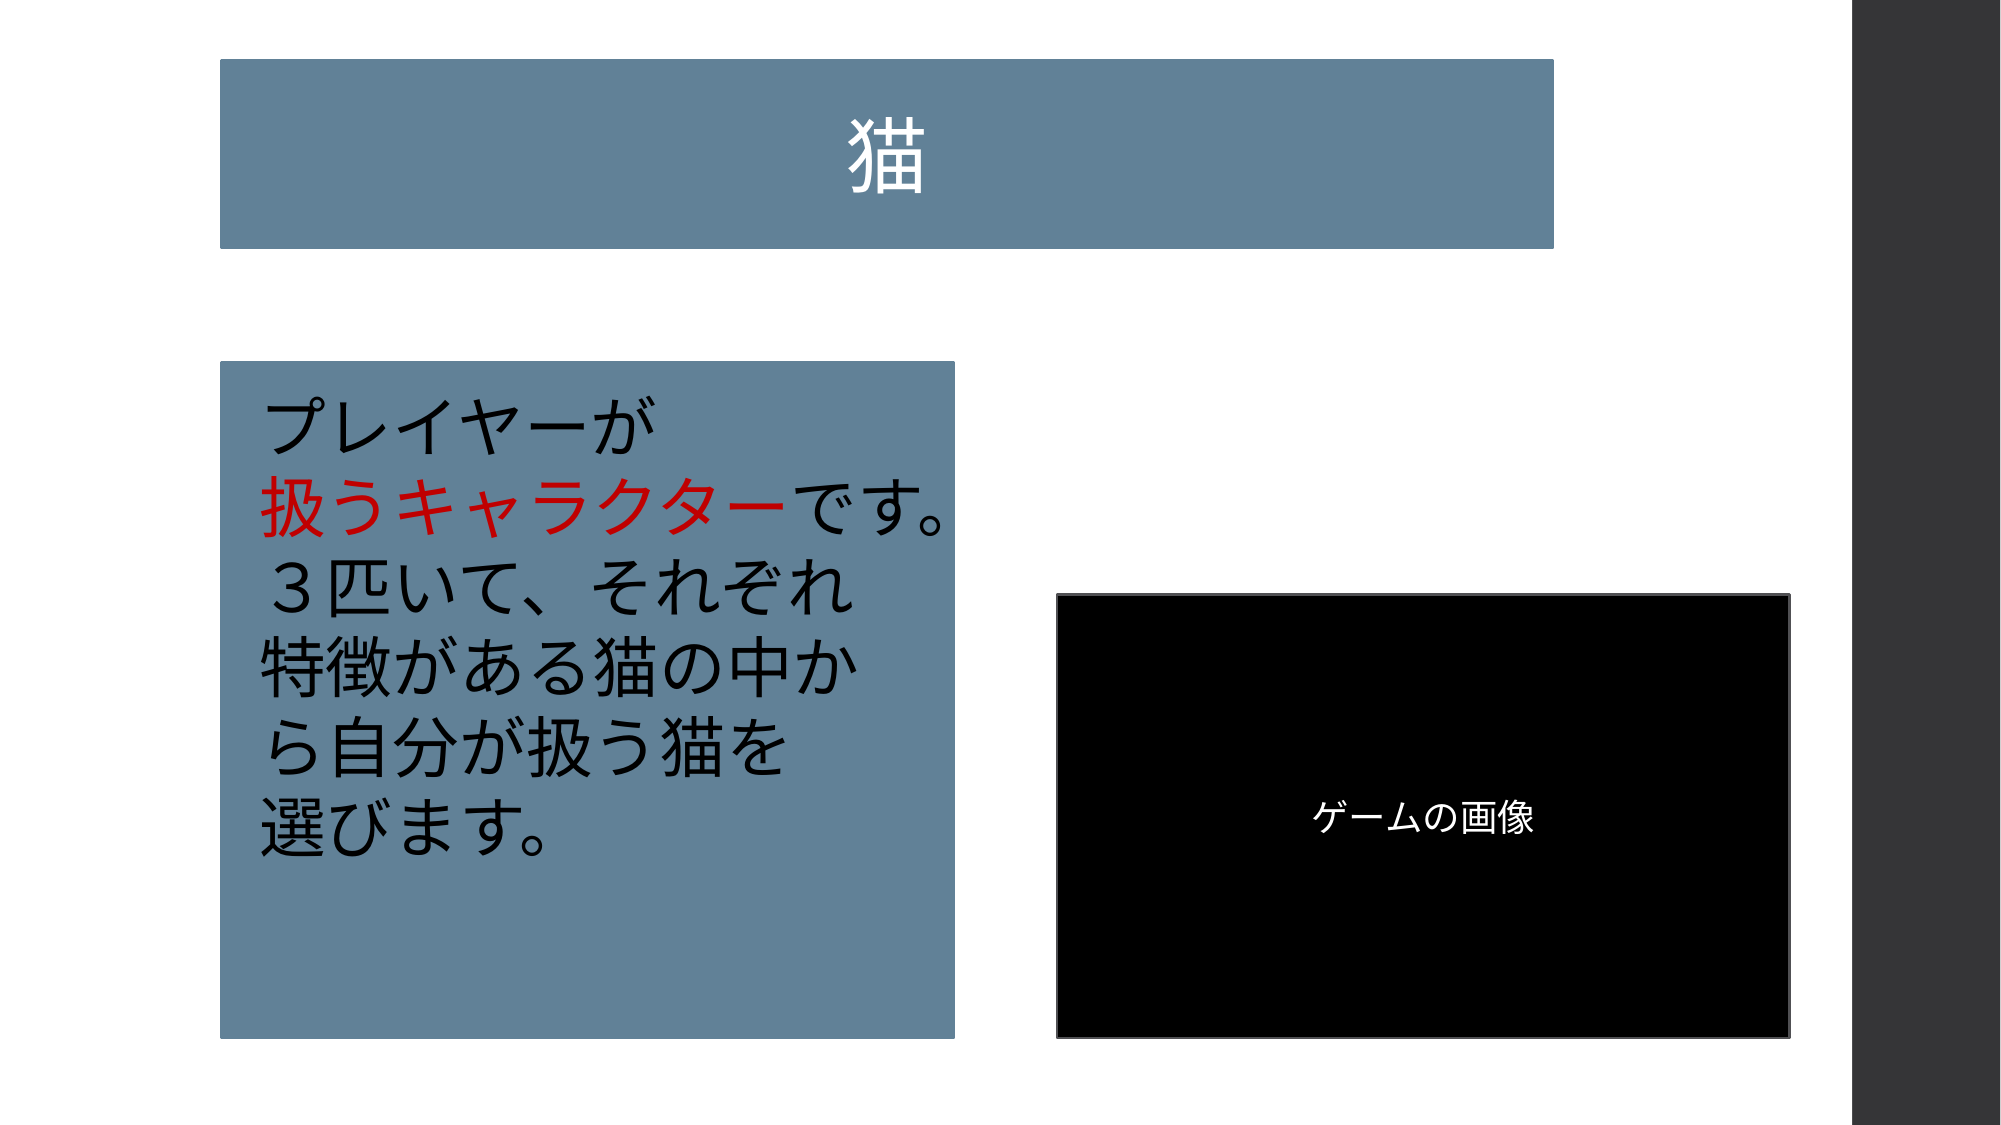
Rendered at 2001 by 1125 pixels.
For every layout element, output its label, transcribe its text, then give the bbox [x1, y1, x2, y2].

text_box プレイヤーが 扱うキャラクターです。 ３匹いて、それぞれ 特徴がある猫の中から自分が扱う猫を 選びます。 [244, 378, 940, 874]
text_box [221, 362, 955, 1039]
text_box ゲームの画像 [1056, 594, 1790, 1039]
text_box 猫 [221, 60, 1554, 249]
